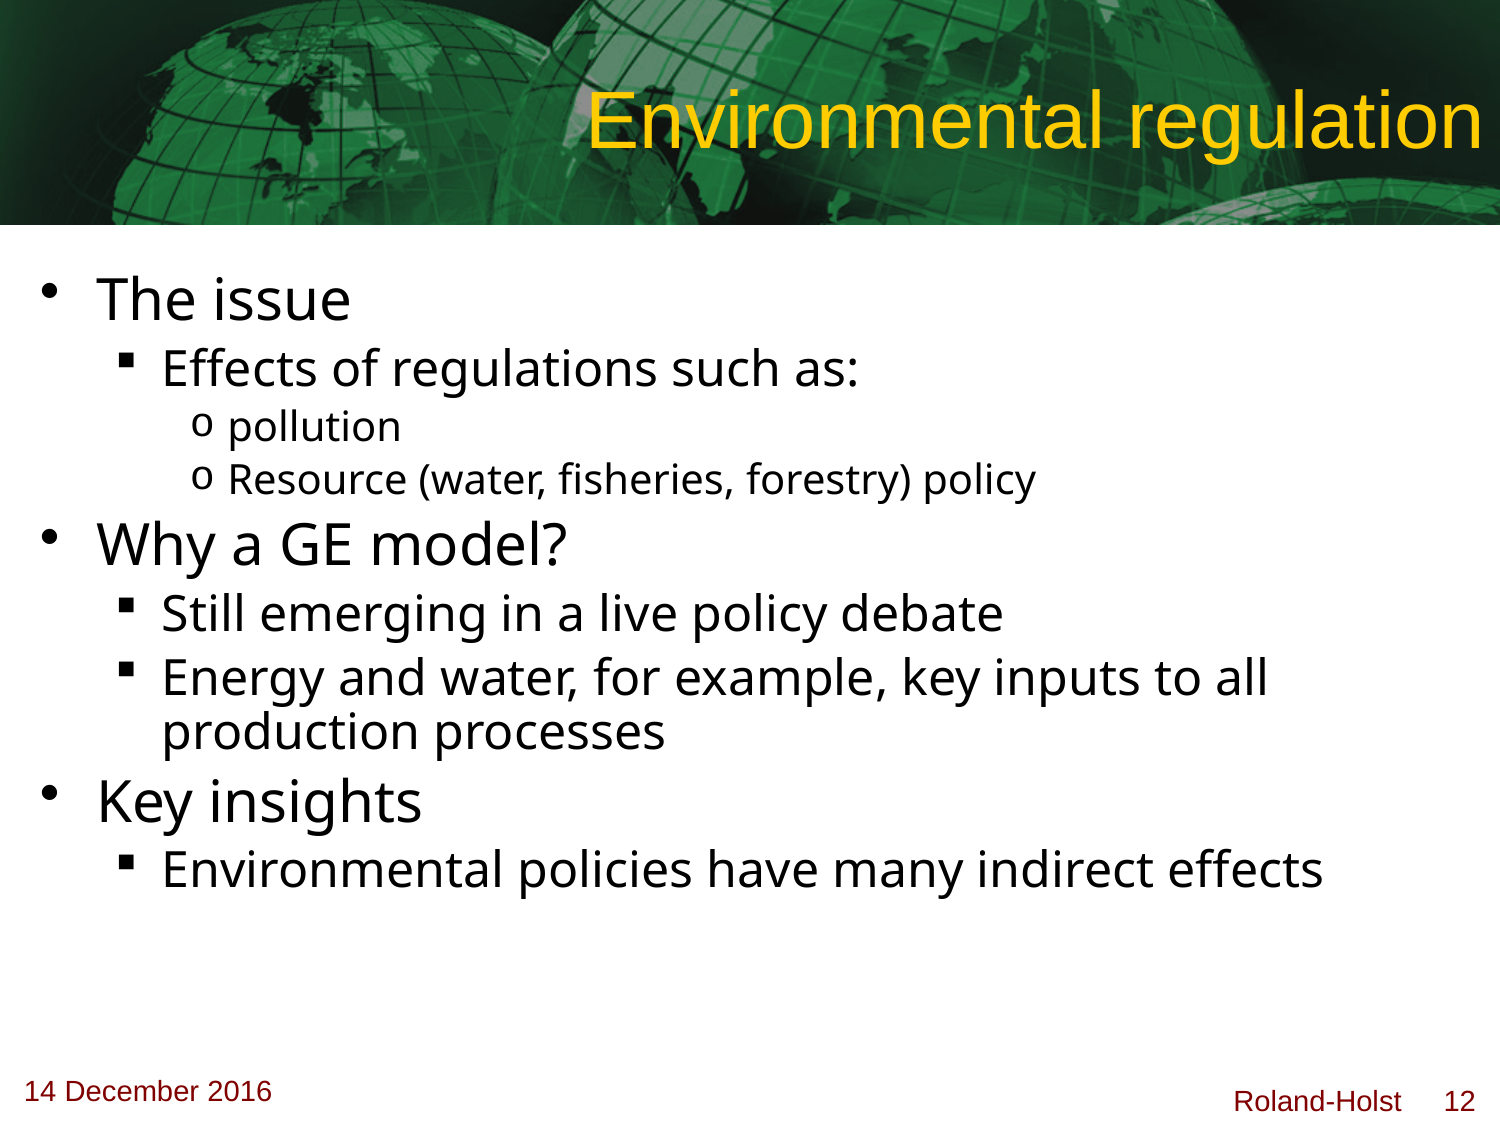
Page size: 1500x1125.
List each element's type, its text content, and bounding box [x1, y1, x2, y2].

list The issue Effects of regulations such as: pollution Resource (water, fisheries, forestry) policy Why a GE model? Still emerging in a live policy debate Energy and water, for example, key inputs to all production processes Key insights Environmental policies have many indirect effects [24, 262, 1475, 1063]
picture [0, 0, 1500, 225]
title Environmental regulation [382, 22, 1500, 211]
